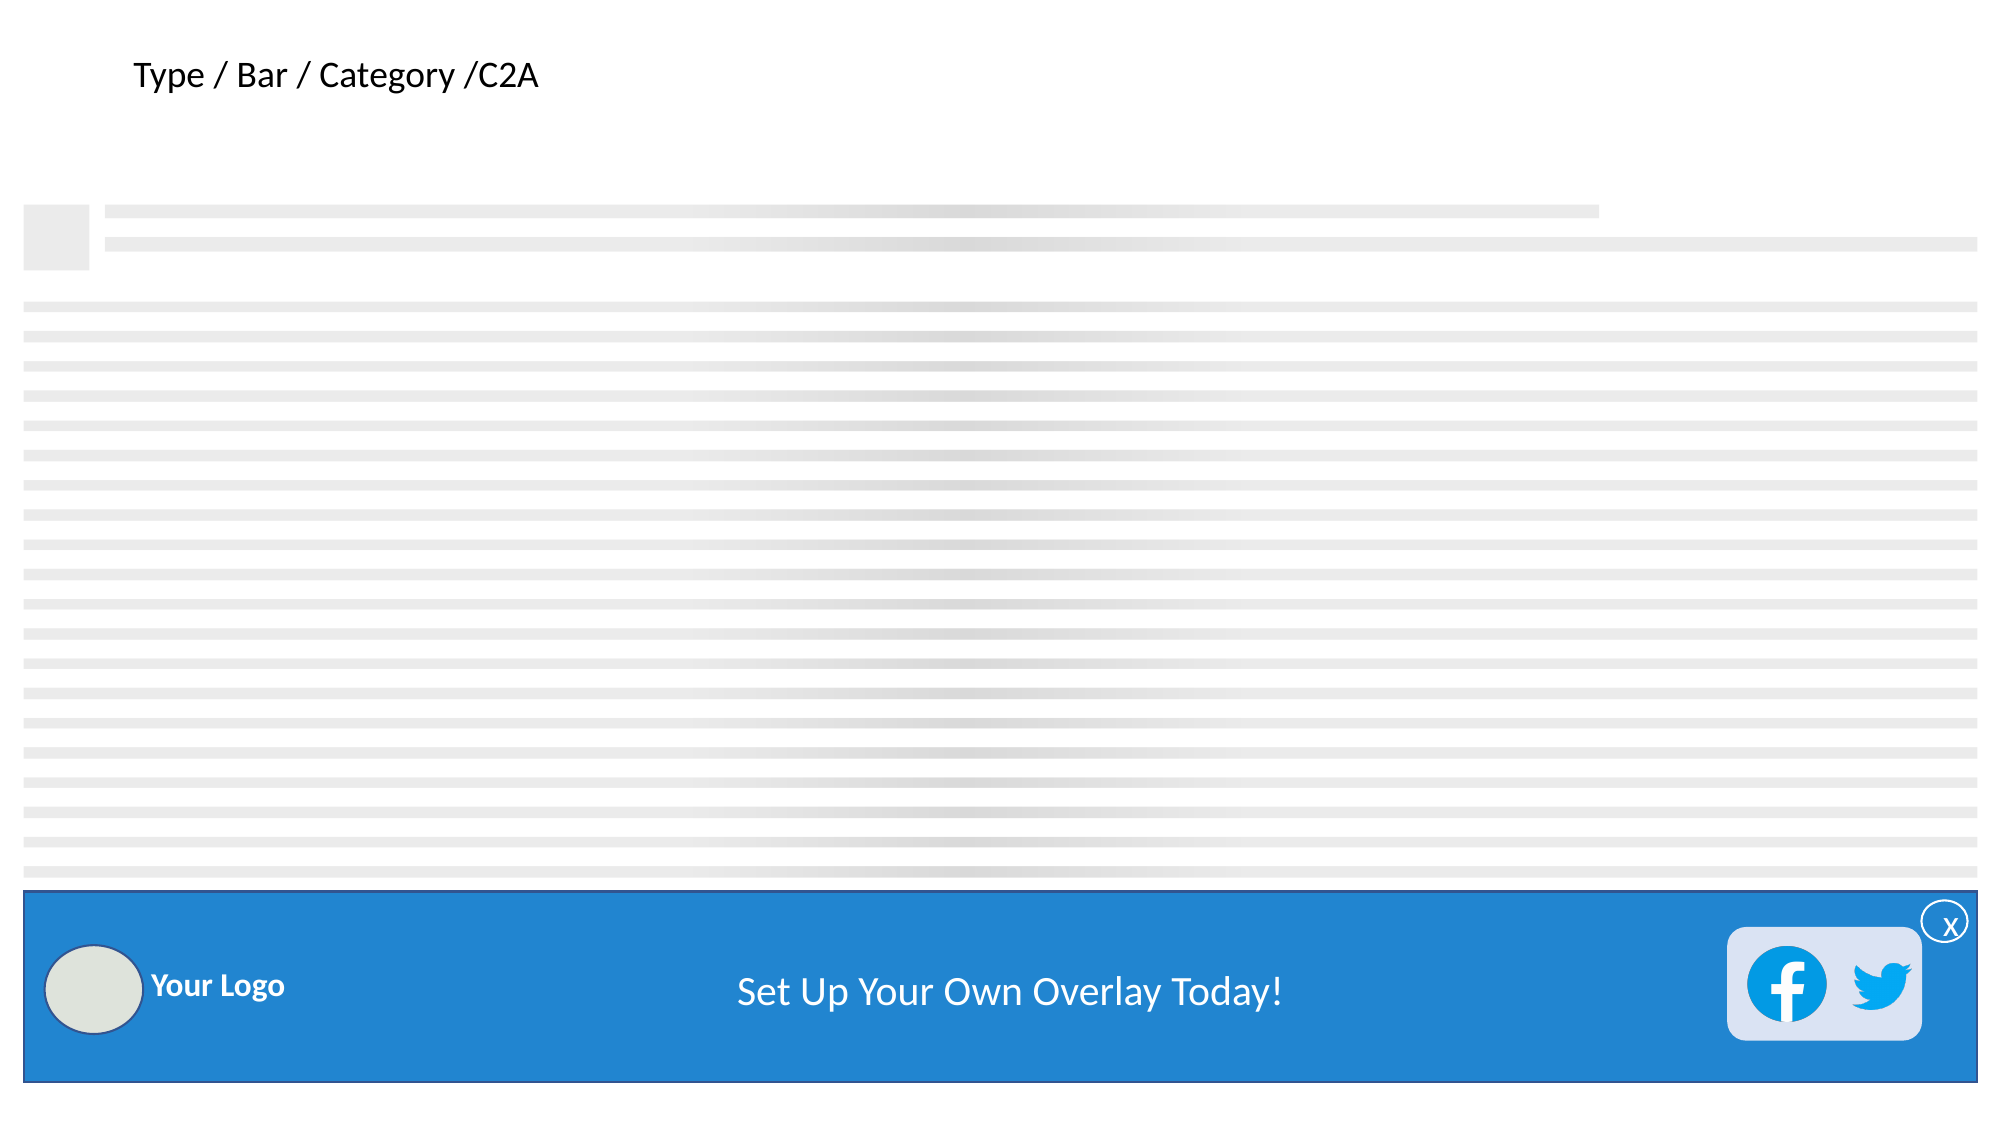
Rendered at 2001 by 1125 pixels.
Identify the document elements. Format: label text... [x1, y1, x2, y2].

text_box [24, 891, 1977, 1083]
text_box Type / Bar / Category /C2A [118, 42, 621, 103]
picture [6, 189, 1994, 1079]
